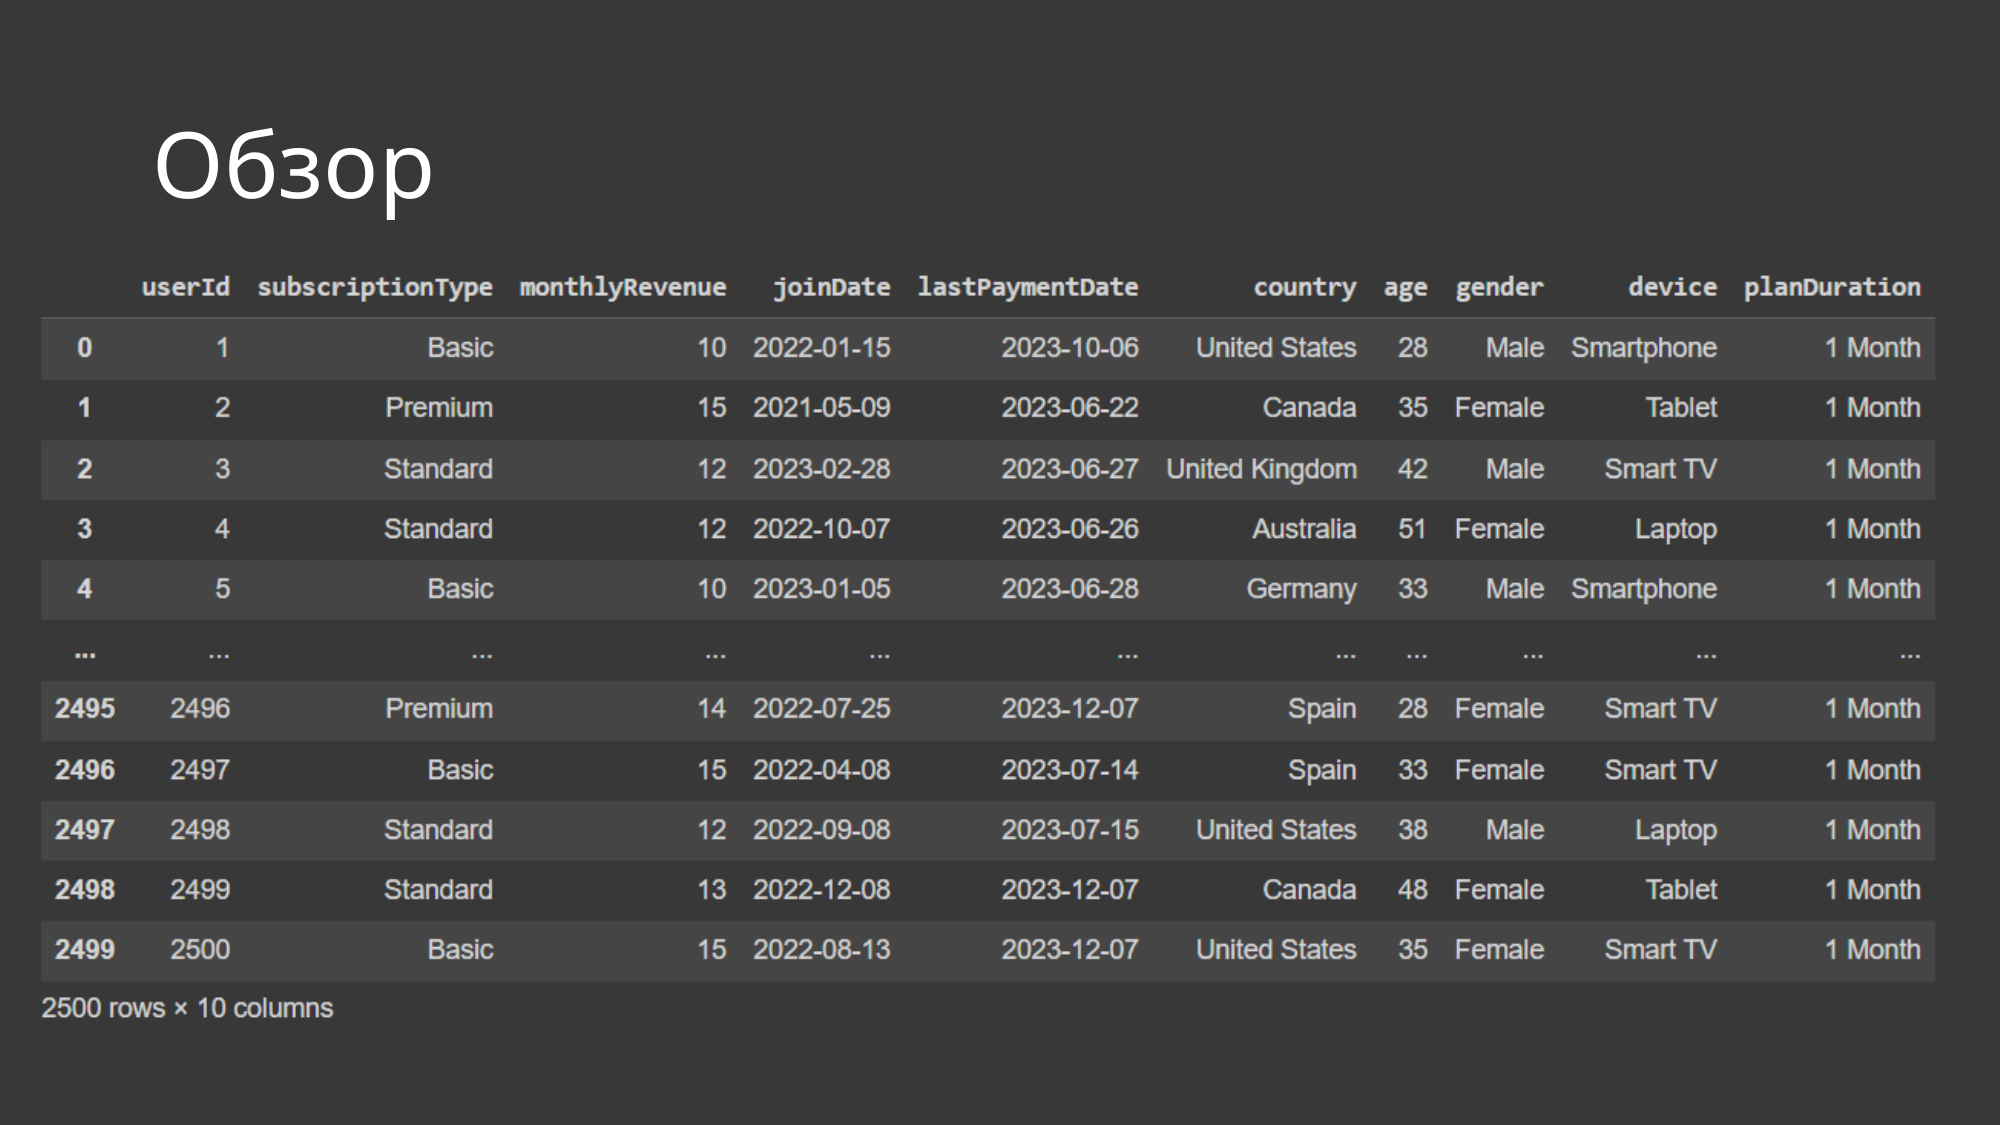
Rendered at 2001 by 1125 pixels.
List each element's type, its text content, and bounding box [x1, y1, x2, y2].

title Обзор [137, 59, 1863, 256]
picture [0, 256, 2000, 1056]
